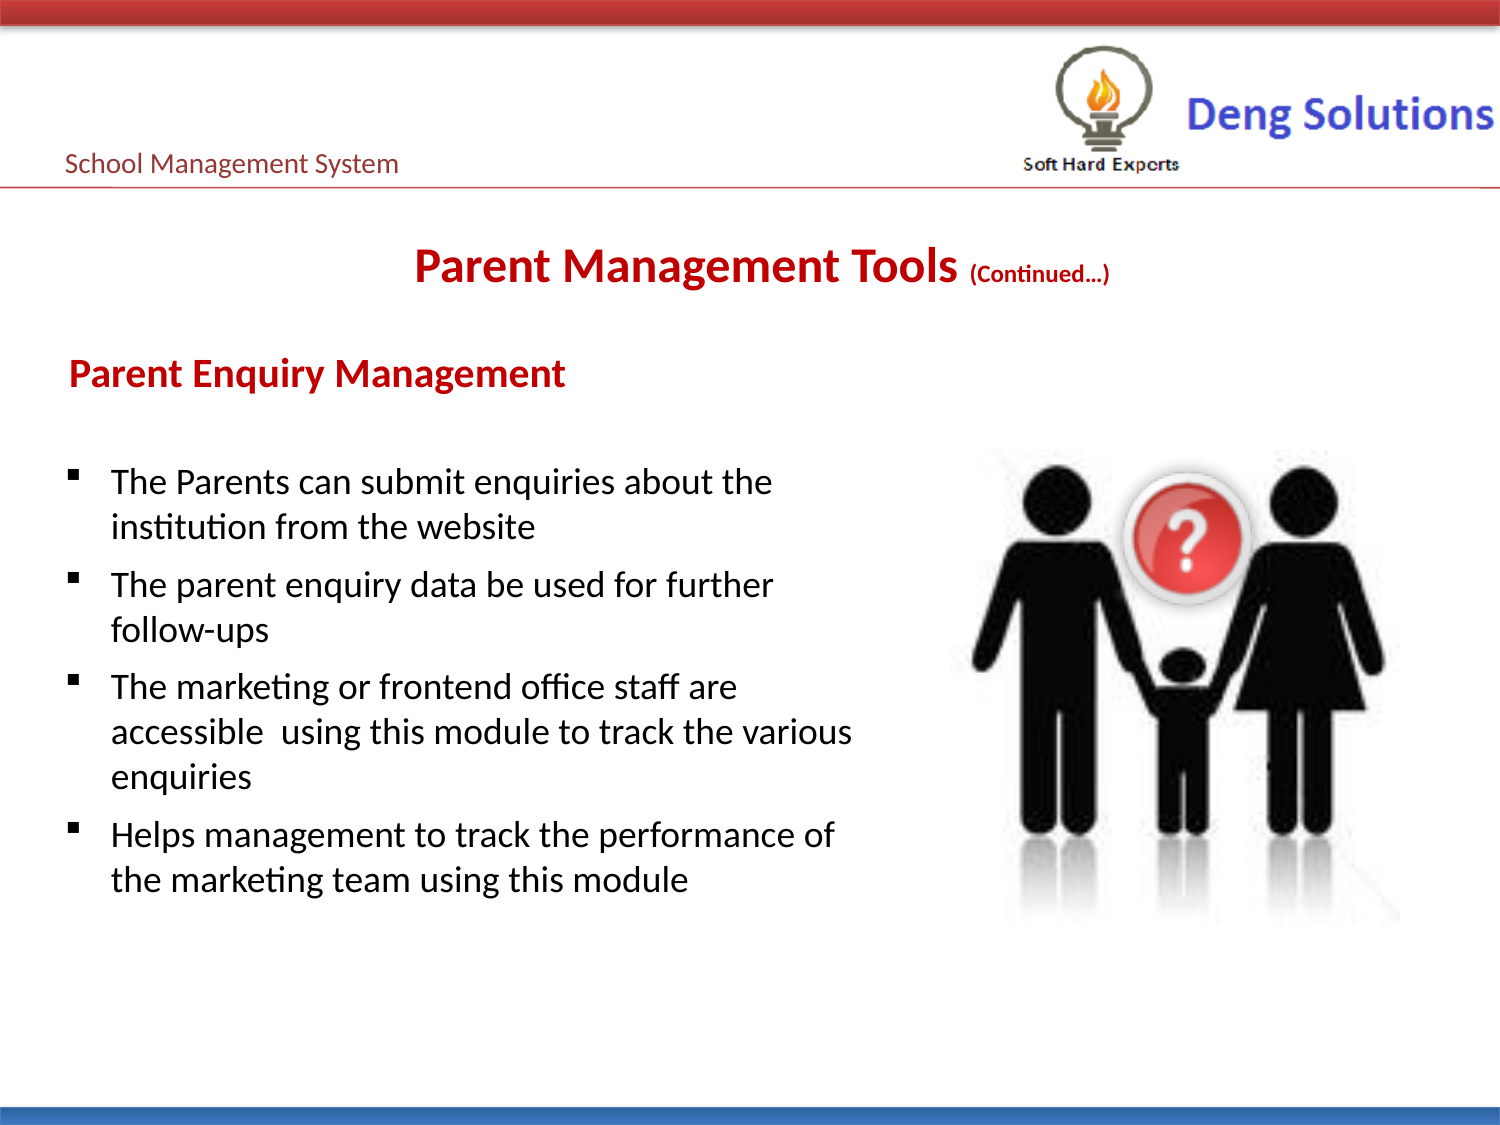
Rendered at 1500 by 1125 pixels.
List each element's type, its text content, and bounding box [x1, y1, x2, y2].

text_box Parent Enquiry Management [54, 338, 842, 404]
picture [1020, 37, 1500, 185]
text_box [0, 0, 1500, 26]
text_box Parent Management Tools (Continued…) [75, 224, 1450, 300]
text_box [949, 449, 1401, 926]
text_box [0, 1107, 1500, 1125]
text_box School Management System [49, 137, 588, 185]
text_box The Parents can submit enquiries about the institution from the website The parent enquiry data be used for further follow-ups The marketing or frontend office staff are accessible using this module to track the various enquiries Helps management to track the performance of the marketing team using this module [49, 449, 888, 908]
